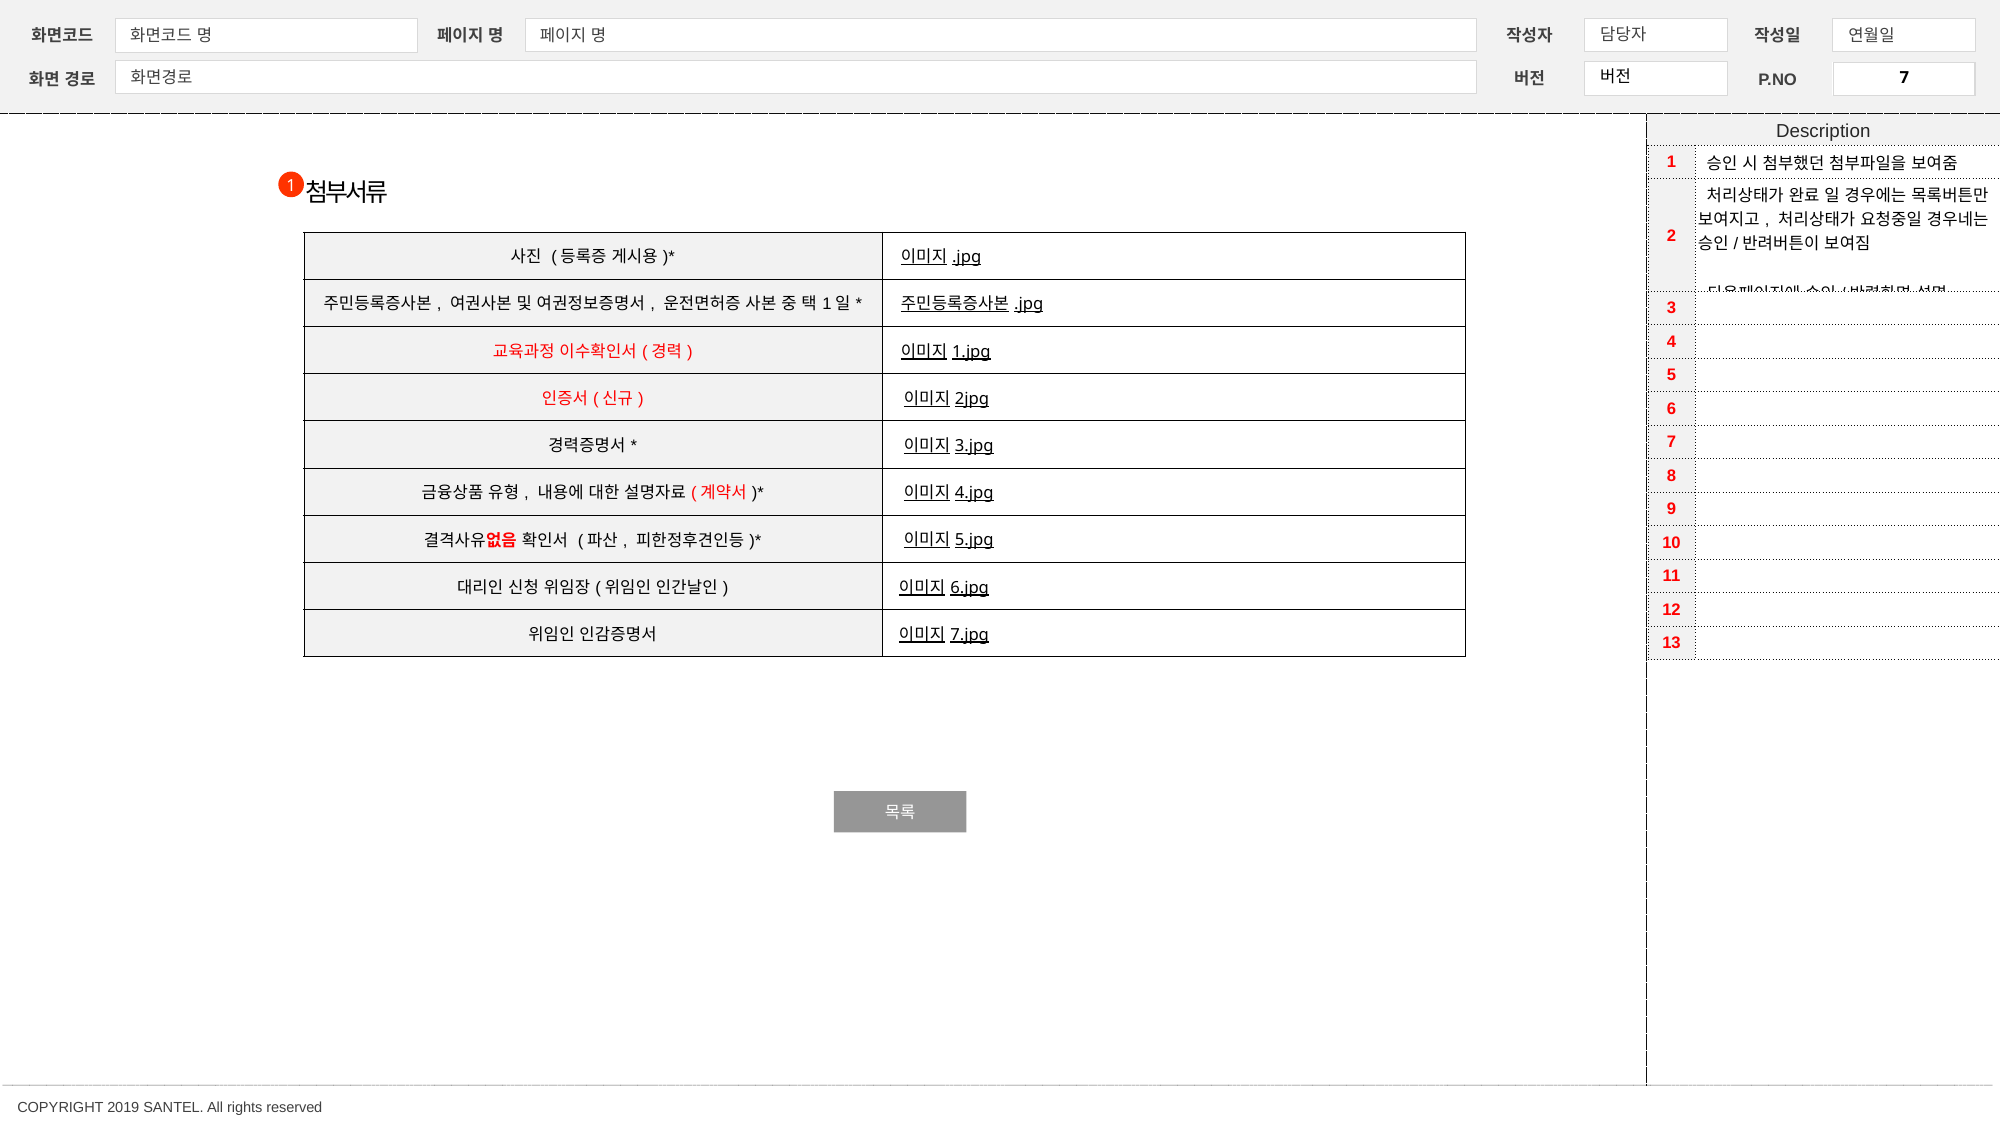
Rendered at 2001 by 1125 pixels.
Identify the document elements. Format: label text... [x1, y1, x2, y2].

table_header 1 [1648, 145, 1695, 179]
table_cell 4 [1648, 325, 1695, 358]
table_cell 13 [1648, 626, 1695, 660]
table_cell 10 [1648, 526, 1695, 559]
table_cell 교육과정 이수확인서(경력) [305, 327, 882, 373]
table_cell [1695, 291, 2000, 325]
table_cell 경력증명서* [305, 421, 882, 468]
table_cell 주민등록증사본.jpg [883, 280, 1465, 326]
table_cell [1695, 358, 2000, 392]
table_cell 7 [1648, 425, 1695, 459]
text_box 1 [279, 172, 303, 197]
table_header 사진 (등록증 게시용)* [305, 233, 882, 279]
table_cell 주민등록증사본, 여권사본 및 여권정보증명서, 운전면허증 사본 중 택1일* [305, 280, 882, 326]
table_cell 이미지6.jpg [883, 563, 1465, 609]
table_header 승인 시 첨부했던 첨부파일을 보여줌 [1695, 145, 2000, 179]
table_cell [1695, 626, 2000, 660]
table_cell [1695, 526, 2000, 559]
table_header 이미지.jpg [883, 233, 1465, 279]
table_cell [1695, 559, 2000, 593]
table_cell 이미지1.jpg [883, 327, 1465, 373]
table_cell 이미지5.jpg [883, 516, 1465, 562]
table_cell 금융상품 유형, 내용에 대한 설명자료(계약서)* [305, 469, 882, 515]
table_cell 결격사유없음 확인서 (파산, 피한정후견인등)* [305, 516, 882, 562]
table_cell 2 [1648, 179, 1695, 291]
table_cell 6 [1648, 392, 1695, 425]
text_box 목록 [832, 789, 968, 834]
table_cell [1695, 492, 2000, 526]
text_box 첨부서류 [290, 169, 657, 214]
table_cell 이미지7.jpg [883, 610, 1465, 656]
table_cell 3 [1648, 291, 1695, 325]
table_cell [1695, 593, 2000, 626]
table_cell 위임인 인감증명서 [305, 610, 882, 656]
table_cell 12 [1648, 593, 1695, 626]
table_cell [1695, 325, 2000, 358]
table_cell 대리인 신청 위임장(위임인 인간날인) [305, 563, 882, 609]
table_cell [1695, 459, 2000, 492]
table_cell 처리상태가 완료 일 경우에는 목록버튼만 보여지고, 처리상태가 요청중일 경우네는 승인/반려버튼이 보여짐 다음페이지에 승인/반력화면 설명 [1695, 179, 2000, 291]
table_cell 이미지4.jpg [883, 469, 1465, 515]
table_cell 9 [1648, 492, 1695, 526]
table_cell [1695, 392, 2000, 425]
table_cell 이미지3.jpg [883, 421, 1465, 468]
table_cell 이미지2jpg [883, 374, 1465, 420]
table_cell 5 [1648, 358, 1695, 392]
table_cell 인증서(신규) [305, 374, 882, 420]
table_cell [1695, 425, 2000, 459]
table_cell 8 [1648, 459, 1695, 492]
table_cell 11 [1648, 559, 1695, 593]
